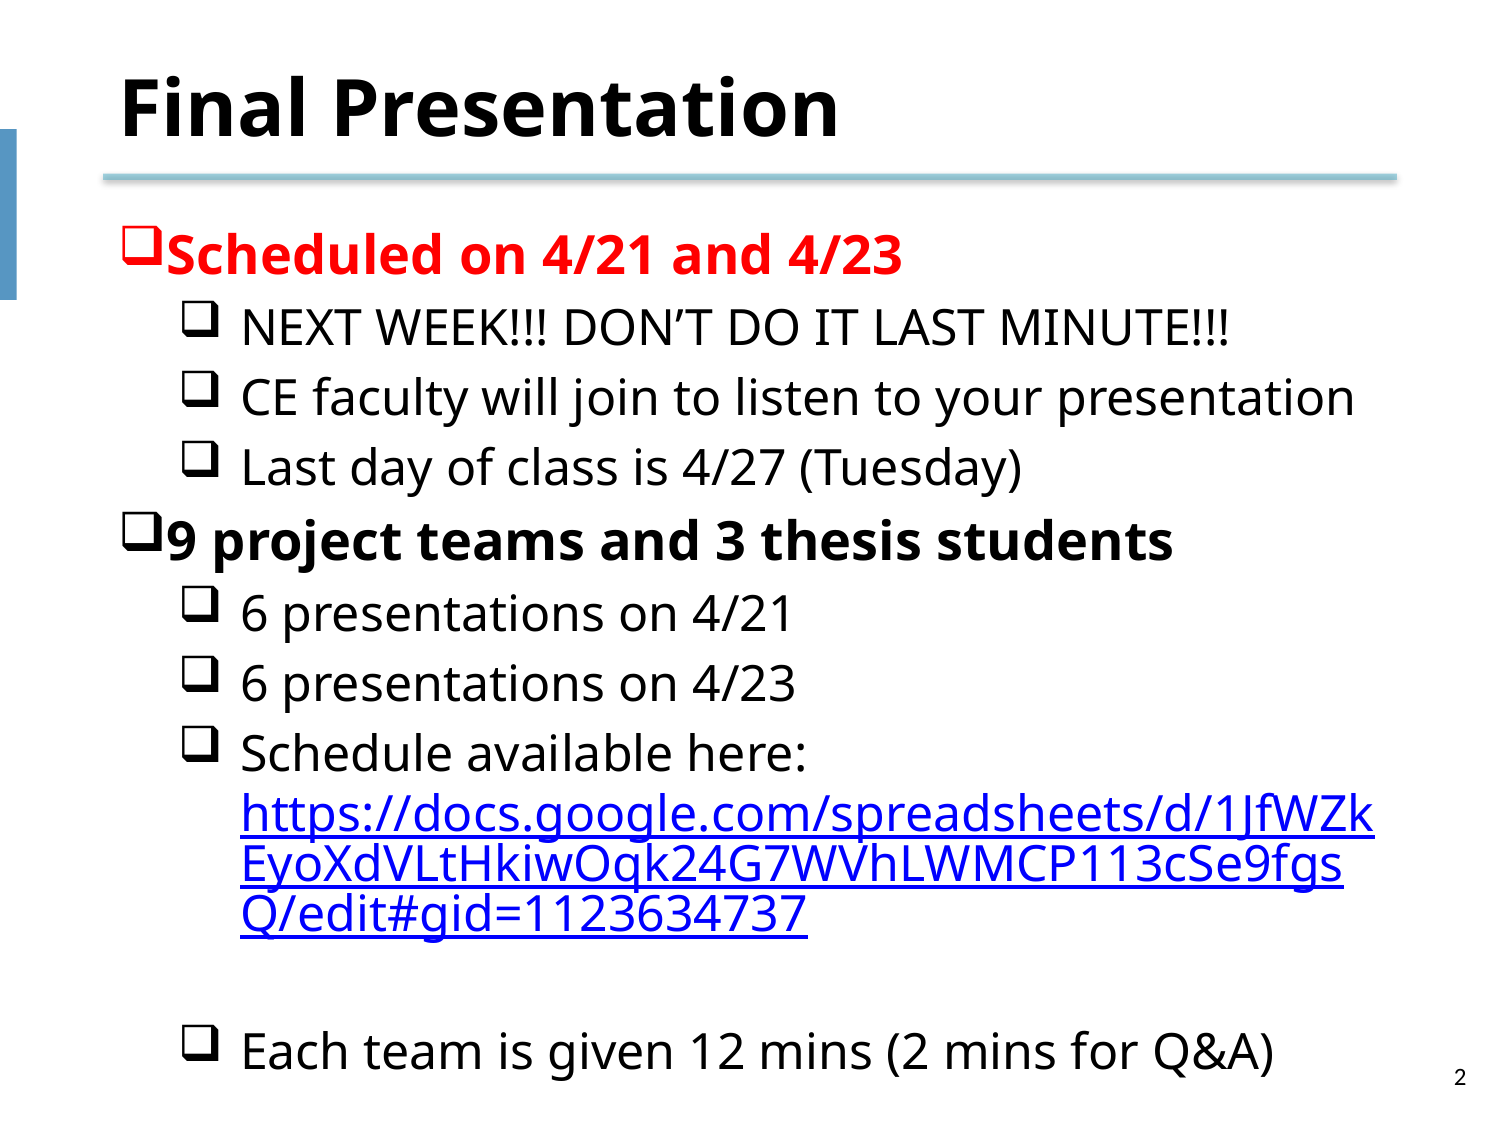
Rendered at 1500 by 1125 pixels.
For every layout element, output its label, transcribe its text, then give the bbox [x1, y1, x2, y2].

list Scheduled on 4/21 and 4/23 NEXT WEEK!!! DON’T DO IT LAST MINUTE!!! CE faculty will join to listen to your presentation Last day of class is 4/27 (Tuesday) 9 project teams and 3 thesis students 6 presentations on 4/21 6 presentations on 4/23 Schedule available here: https://docs.google.com/spreadsheets/d/1JfWZkEyoXdVLtHkiwOqk24G7WVhLWMCP113cSe9fgsQ/edit#gid=1123634737 Each team is given 12 mins (2 mins for Q&A) [103, 212, 1397, 1046]
slide_number 2 [1131, 1045, 1482, 1106]
title Final Presentation [103, 25, 1397, 185]
